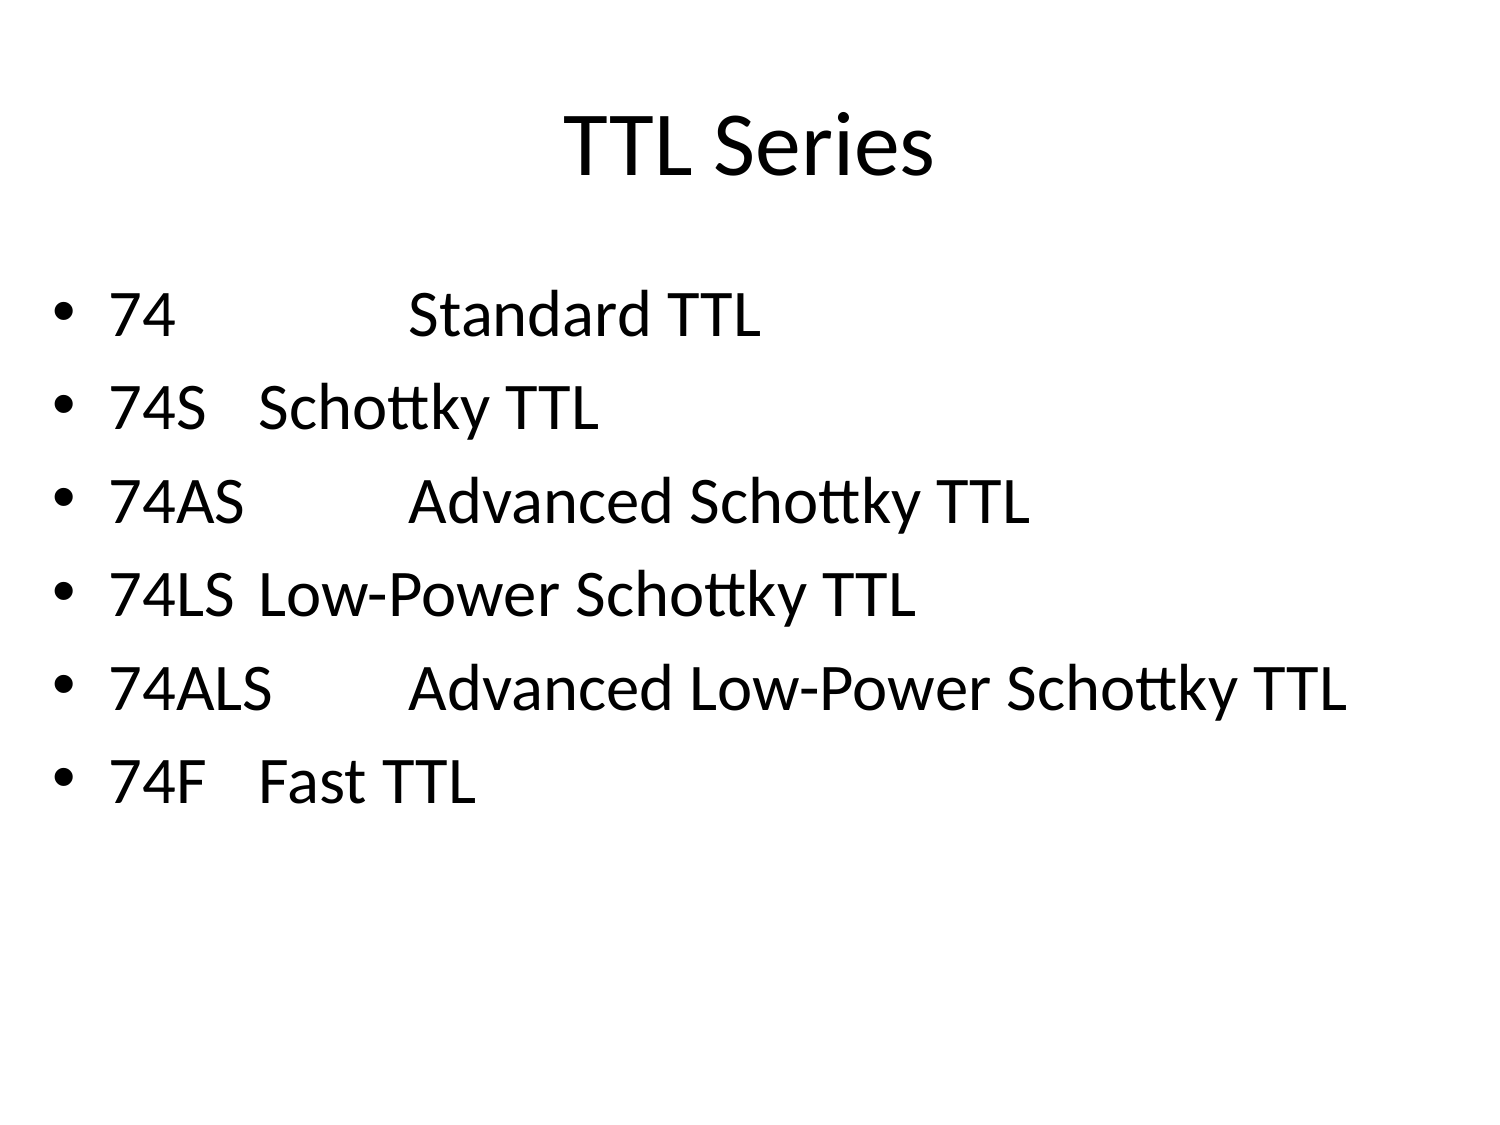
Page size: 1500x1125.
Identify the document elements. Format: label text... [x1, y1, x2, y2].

list 74 Standard TTL 74S Schottky TTL 74AS Advanced Schottky TTL 74LS Low-Power Schottky TTL 74ALS Advanced Low-Power Schottky TTL 74F Fast TTL [37, 262, 1450, 1006]
title TTL Series [75, 45, 1425, 233]
